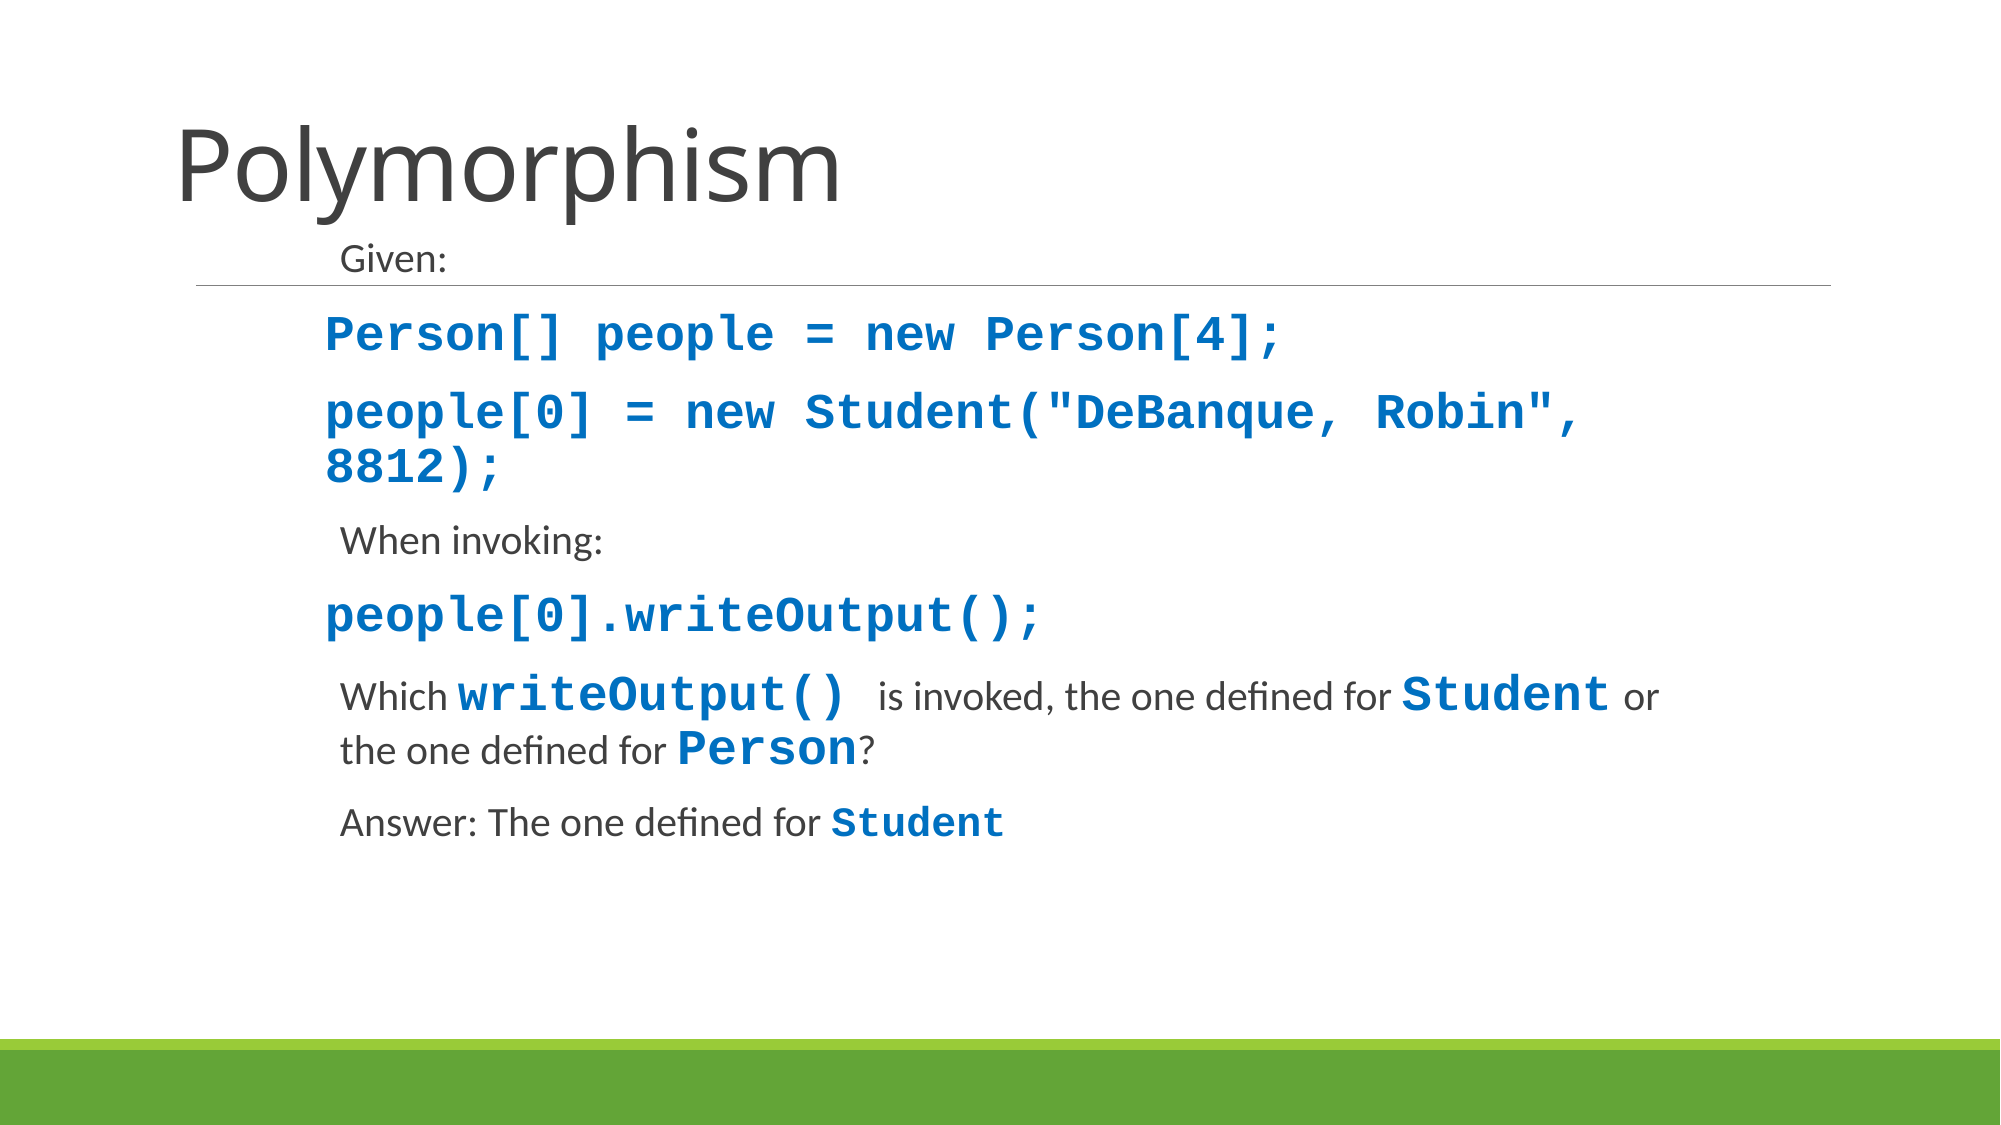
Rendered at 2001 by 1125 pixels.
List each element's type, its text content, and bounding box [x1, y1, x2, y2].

title Polymorphism [158, 0, 1809, 230]
list Given: Person[] people = new Person[4]; people[0] = new Student("DeBanque, Robin", 8812); When invoking: people[0].writeOutput(); Which writeOutput() is invoked, the one defined for Student or the one defined for Person? Answer: The one defined for Student [324, 229, 1675, 972]
